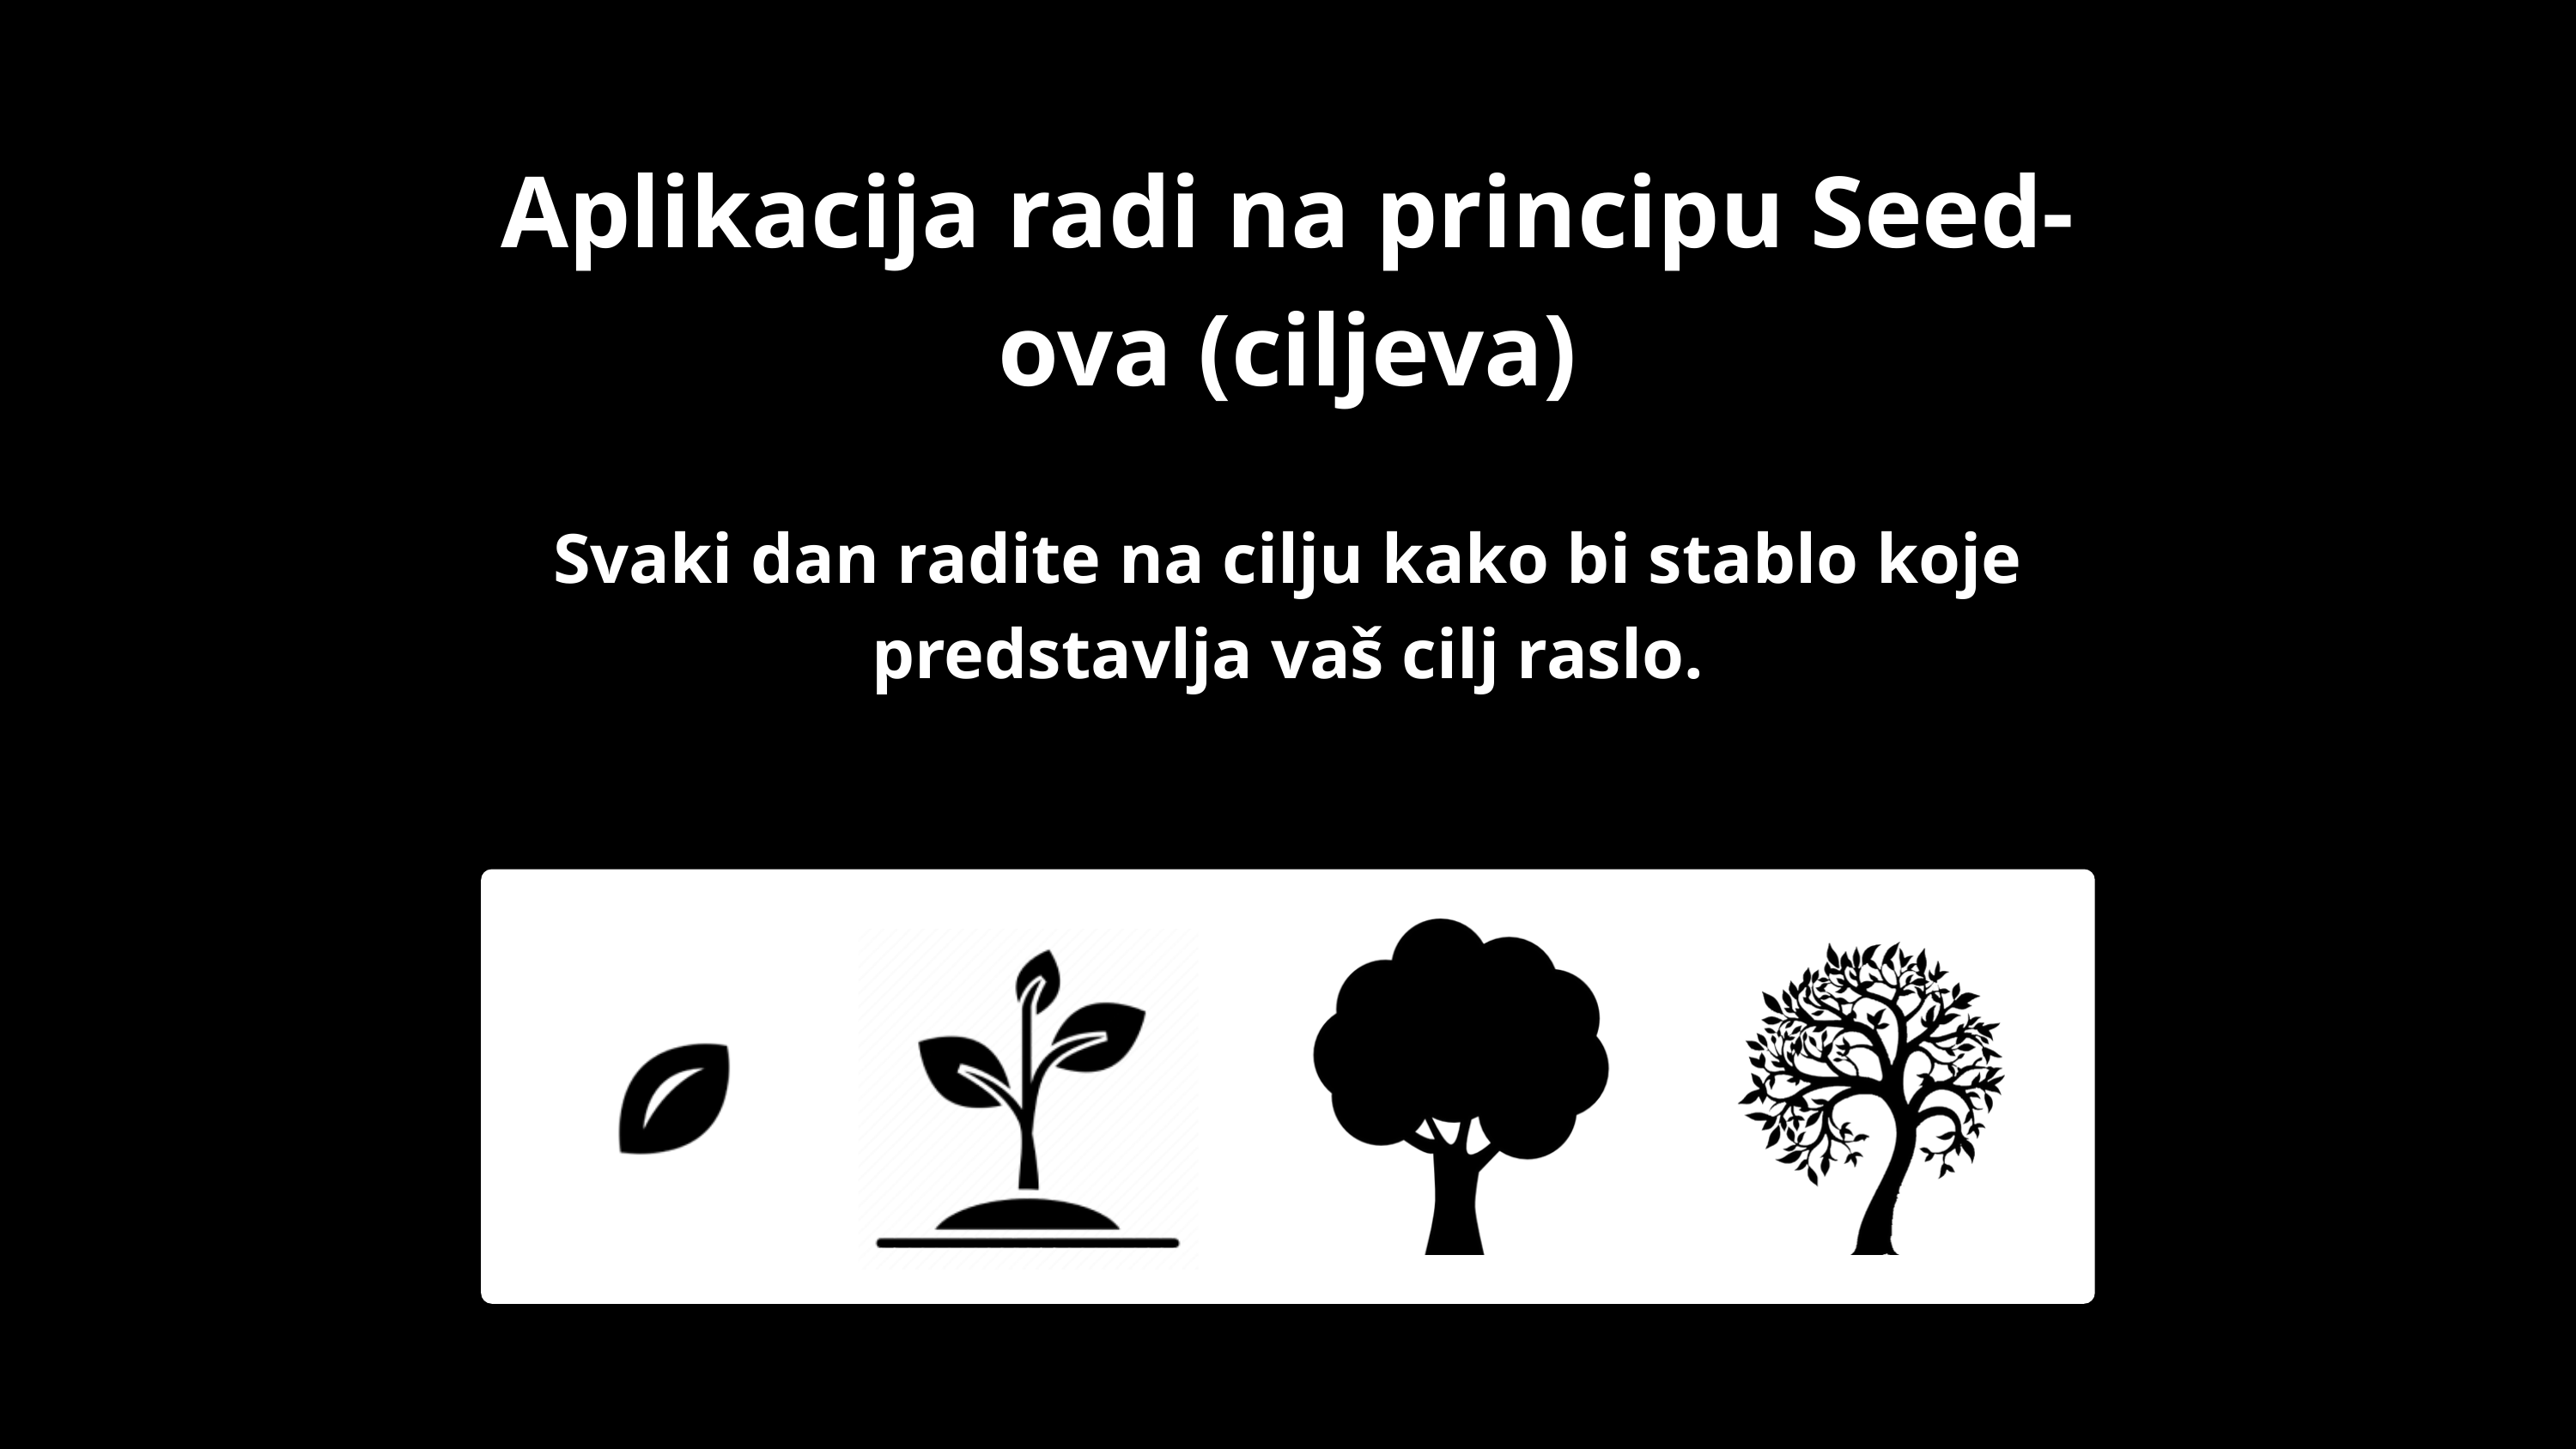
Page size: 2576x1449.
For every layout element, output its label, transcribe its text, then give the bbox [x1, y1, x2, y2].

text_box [480, 869, 2095, 1304]
text_box Aplikacija radi na principu Seed-ova (ciljeva) [495, 130, 2081, 406]
text_box Svaki dan radite na cilju kako bi stablo koje predstavlja vaš cilj raslo. [495, 501, 2081, 692]
